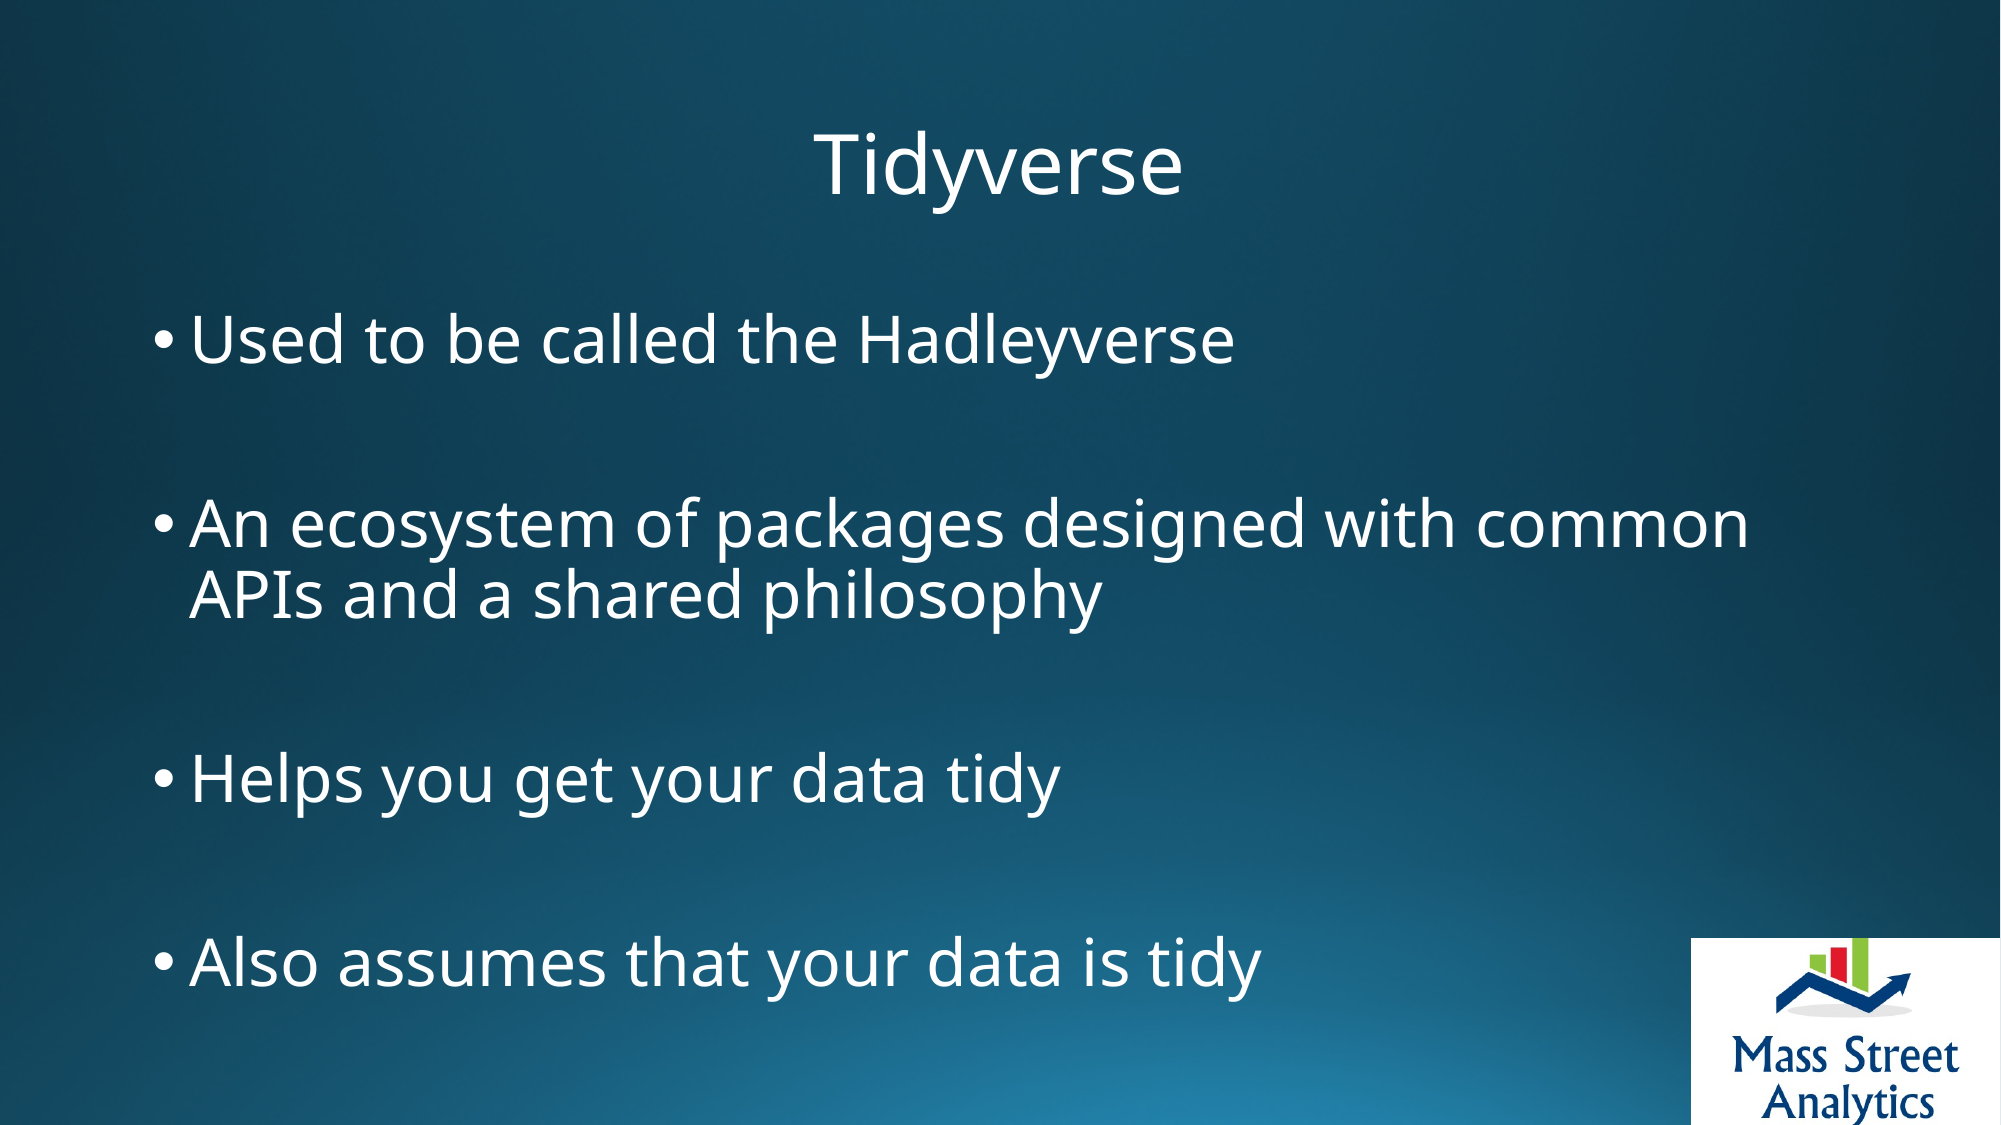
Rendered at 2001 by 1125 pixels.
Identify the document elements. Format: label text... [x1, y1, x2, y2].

picture [0, 0, 2001, 1125]
title Tidyverse [137, 58, 1863, 276]
list Used to be called the Hadleyverse An ecosystem of packages designed with common APIs and a shared philosophy Helps you get your data tidy Also assumes that your data is tidy [137, 299, 1817, 1014]
